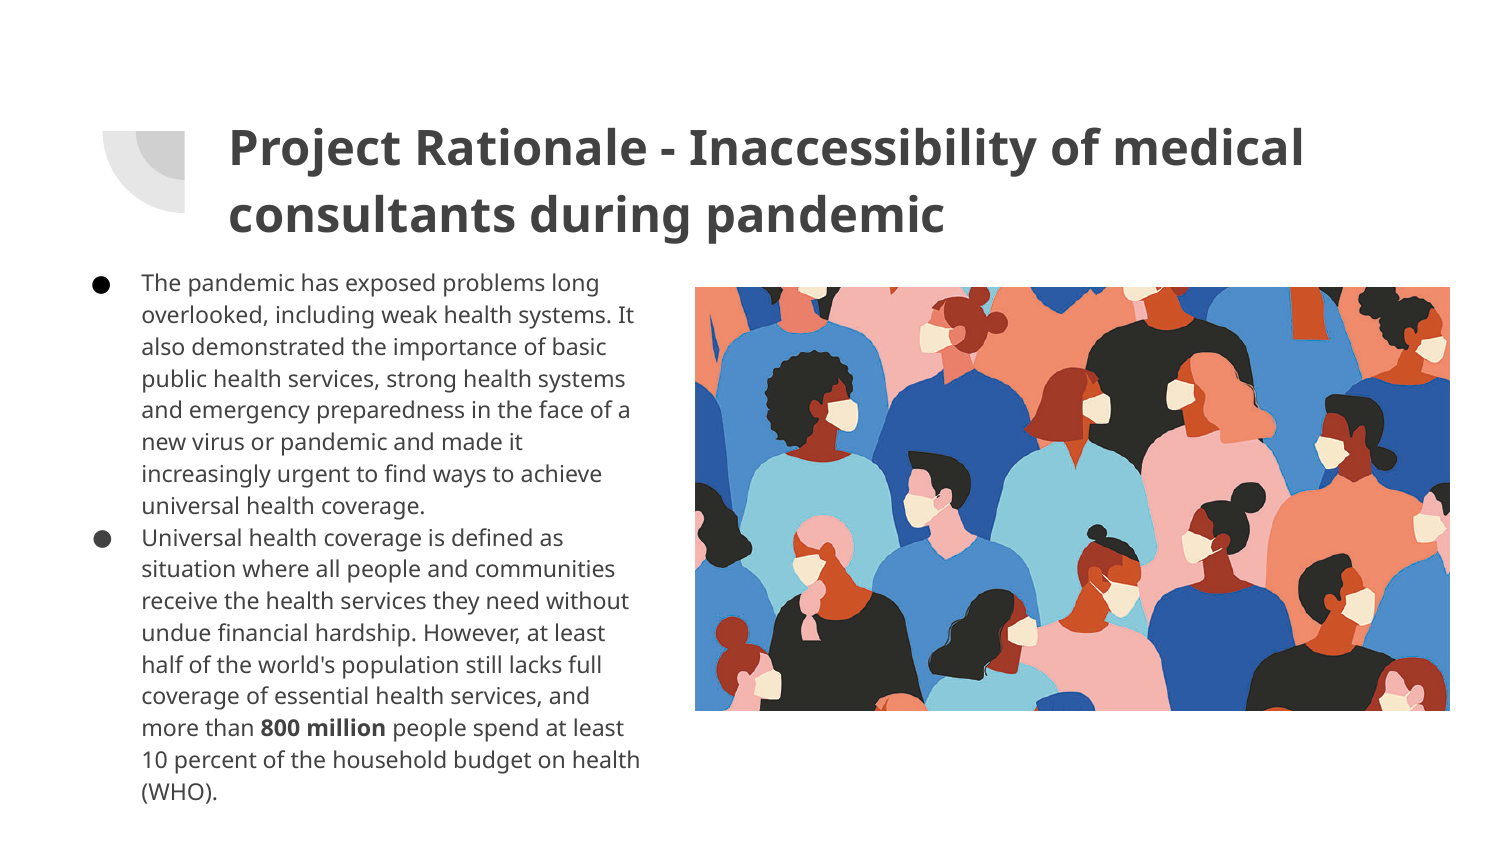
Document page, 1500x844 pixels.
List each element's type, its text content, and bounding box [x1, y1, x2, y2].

title Project Rationale - Inaccessibility of medical consultants during pandemic [213, 98, 1368, 263]
list The pandemic has exposed problems long overlooked, including weak health systems. It also demonstrated the importance of basic public health services, strong health systems and emergency preparedness in the face of a new virus or pandemic and made it increasingly urgent to find ways to achieve universal health coverage. Universal health coverage is defined as situation where all people and communities receive the health services they need without undue financial hardship. However, at least half of the world's population still lacks full coverage of essential health services, and more than 800 million people spend at least 10 percent of the household budget on health (WHO). [51, 249, 659, 776]
picture [695, 286, 1451, 712]
